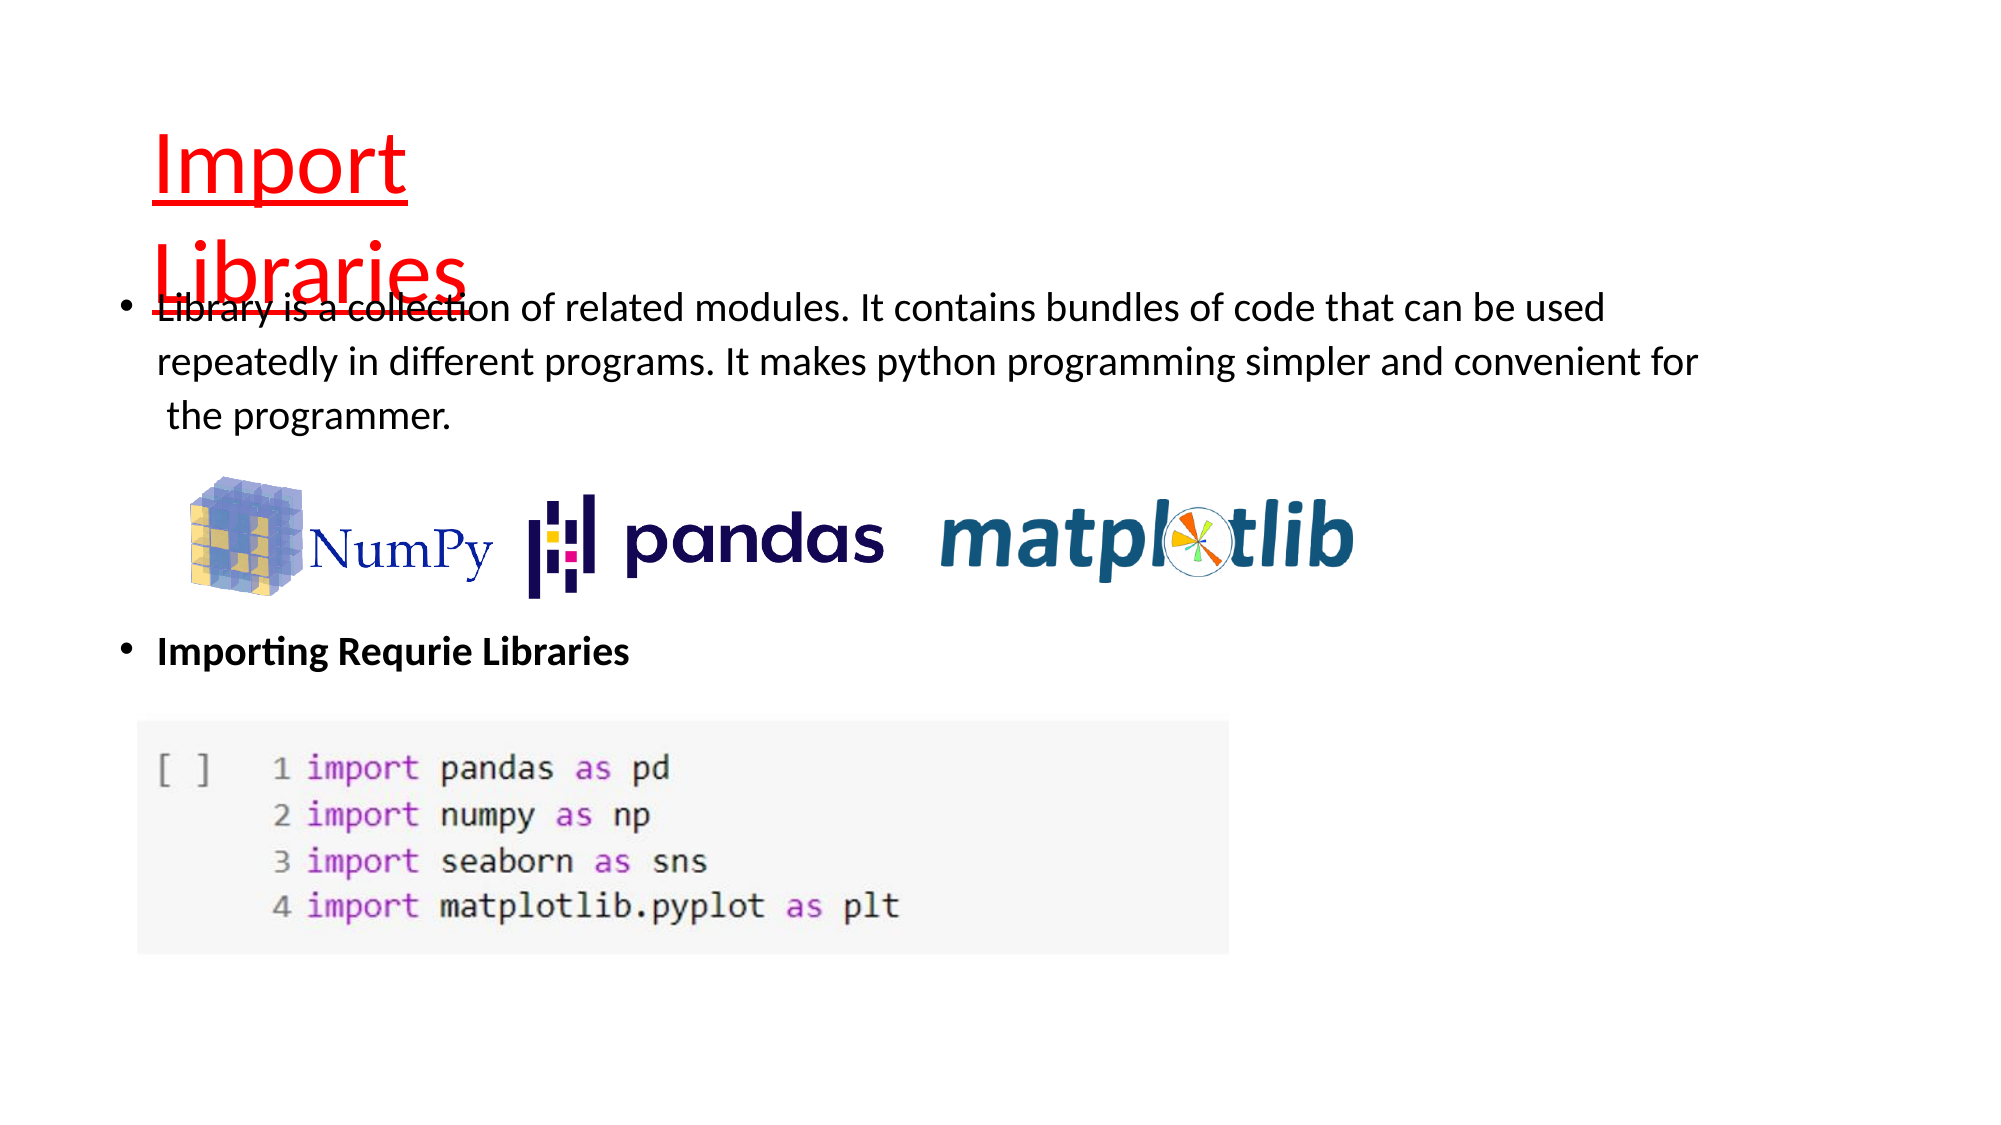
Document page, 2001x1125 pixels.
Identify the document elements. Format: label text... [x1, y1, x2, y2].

text_box Library is a collection of related modules. It contains bundles of code that can be used repeatedly in different programs. It makes python programming simpler and convenient for the programmer. [117, 268, 1702, 438]
picture [527, 493, 884, 600]
picture [310, 529, 493, 582]
text_box Importing Requrie Libraries [117, 621, 632, 674]
picture [941, 499, 1353, 583]
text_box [189, 476, 304, 597]
title Import Libraries [150, 100, 730, 268]
picture [137, 713, 1230, 959]
